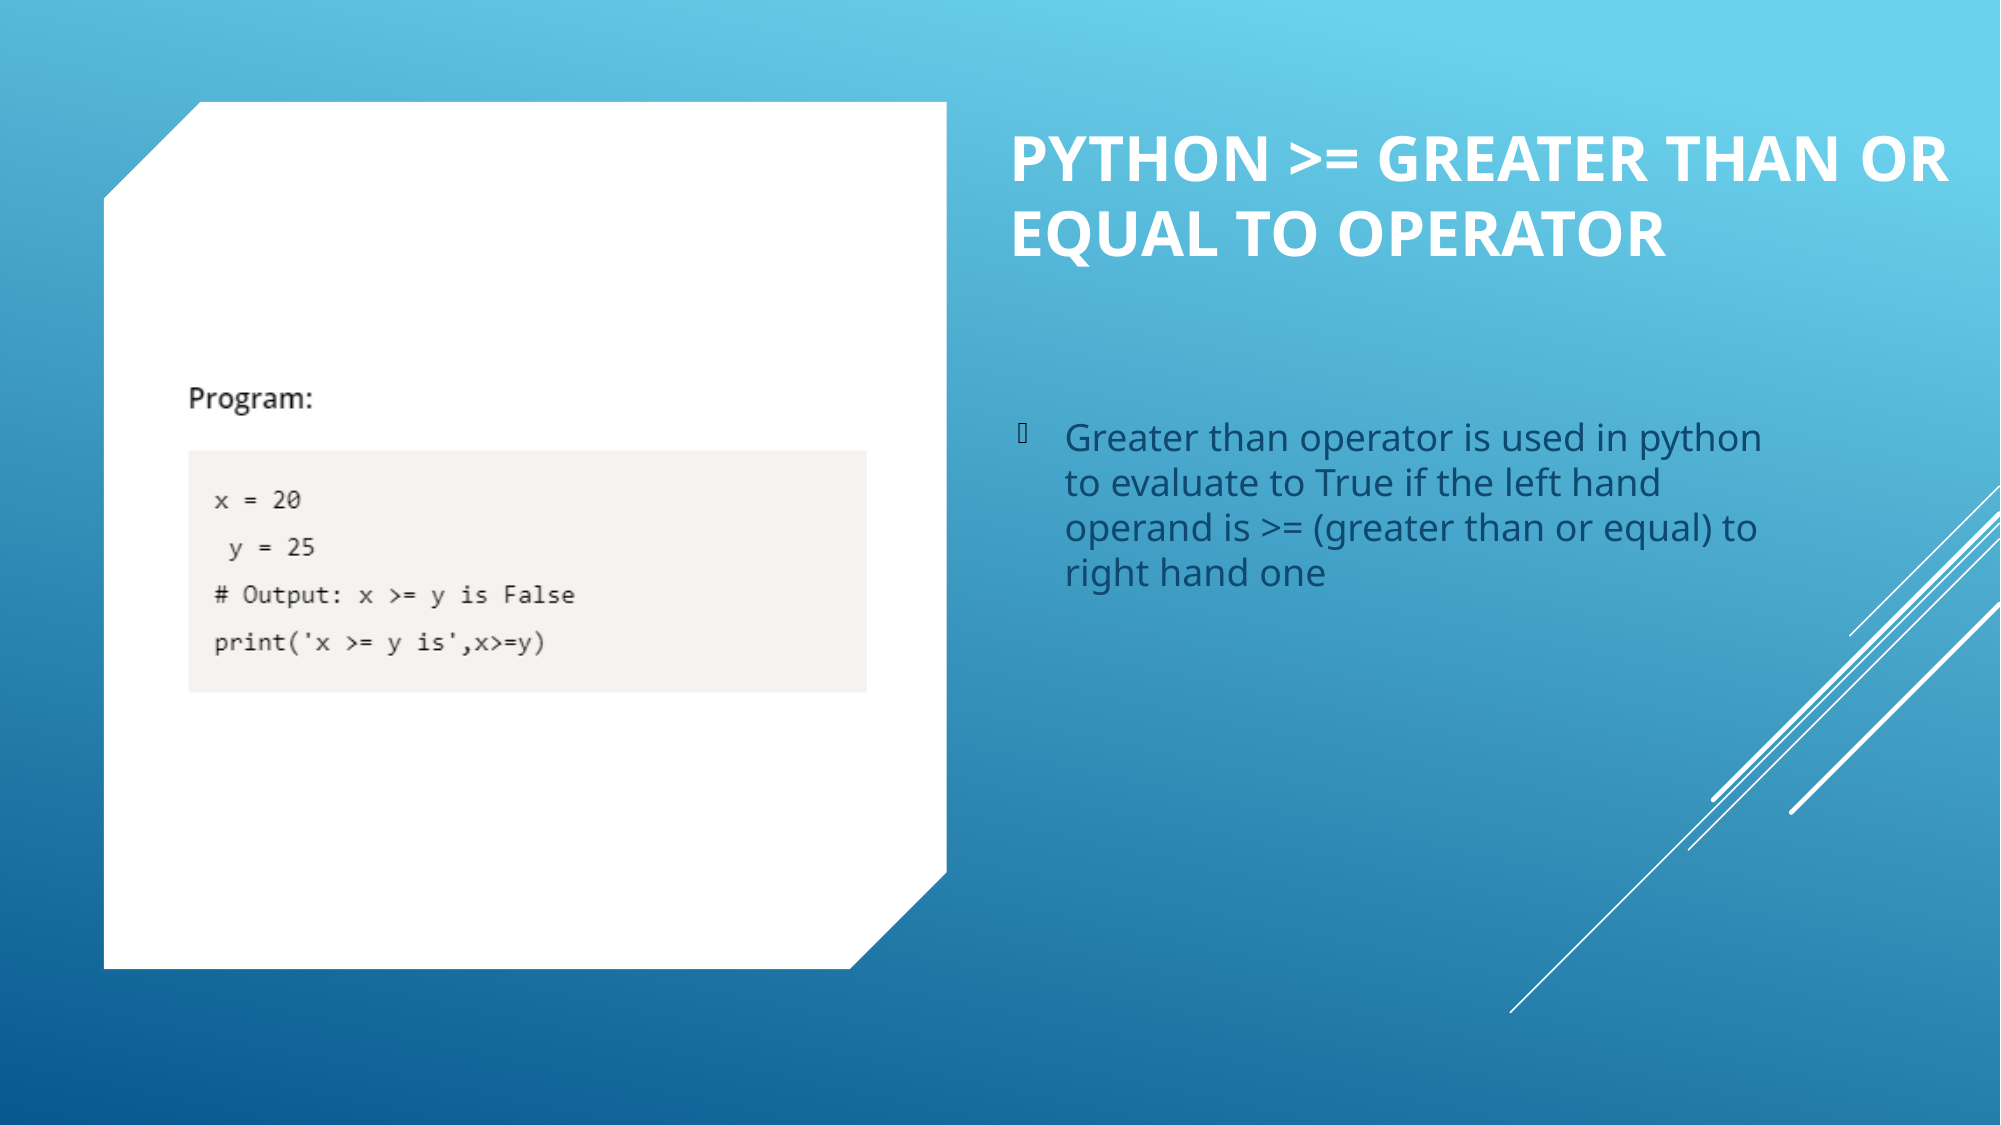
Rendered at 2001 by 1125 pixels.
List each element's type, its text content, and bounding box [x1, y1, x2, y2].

list Greater than operator is used in python to evaluate to True if the left hand operand is >= (greater than or equal) to right hand one [1002, 206, 1794, 800]
text_box [102, 100, 948, 971]
title Python >= Greater Than or Equal to operator [994, 70, 2000, 318]
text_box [1510, 485, 2000, 1013]
text_box [0, 0, 2000, 1125]
picture [184, 365, 867, 706]
